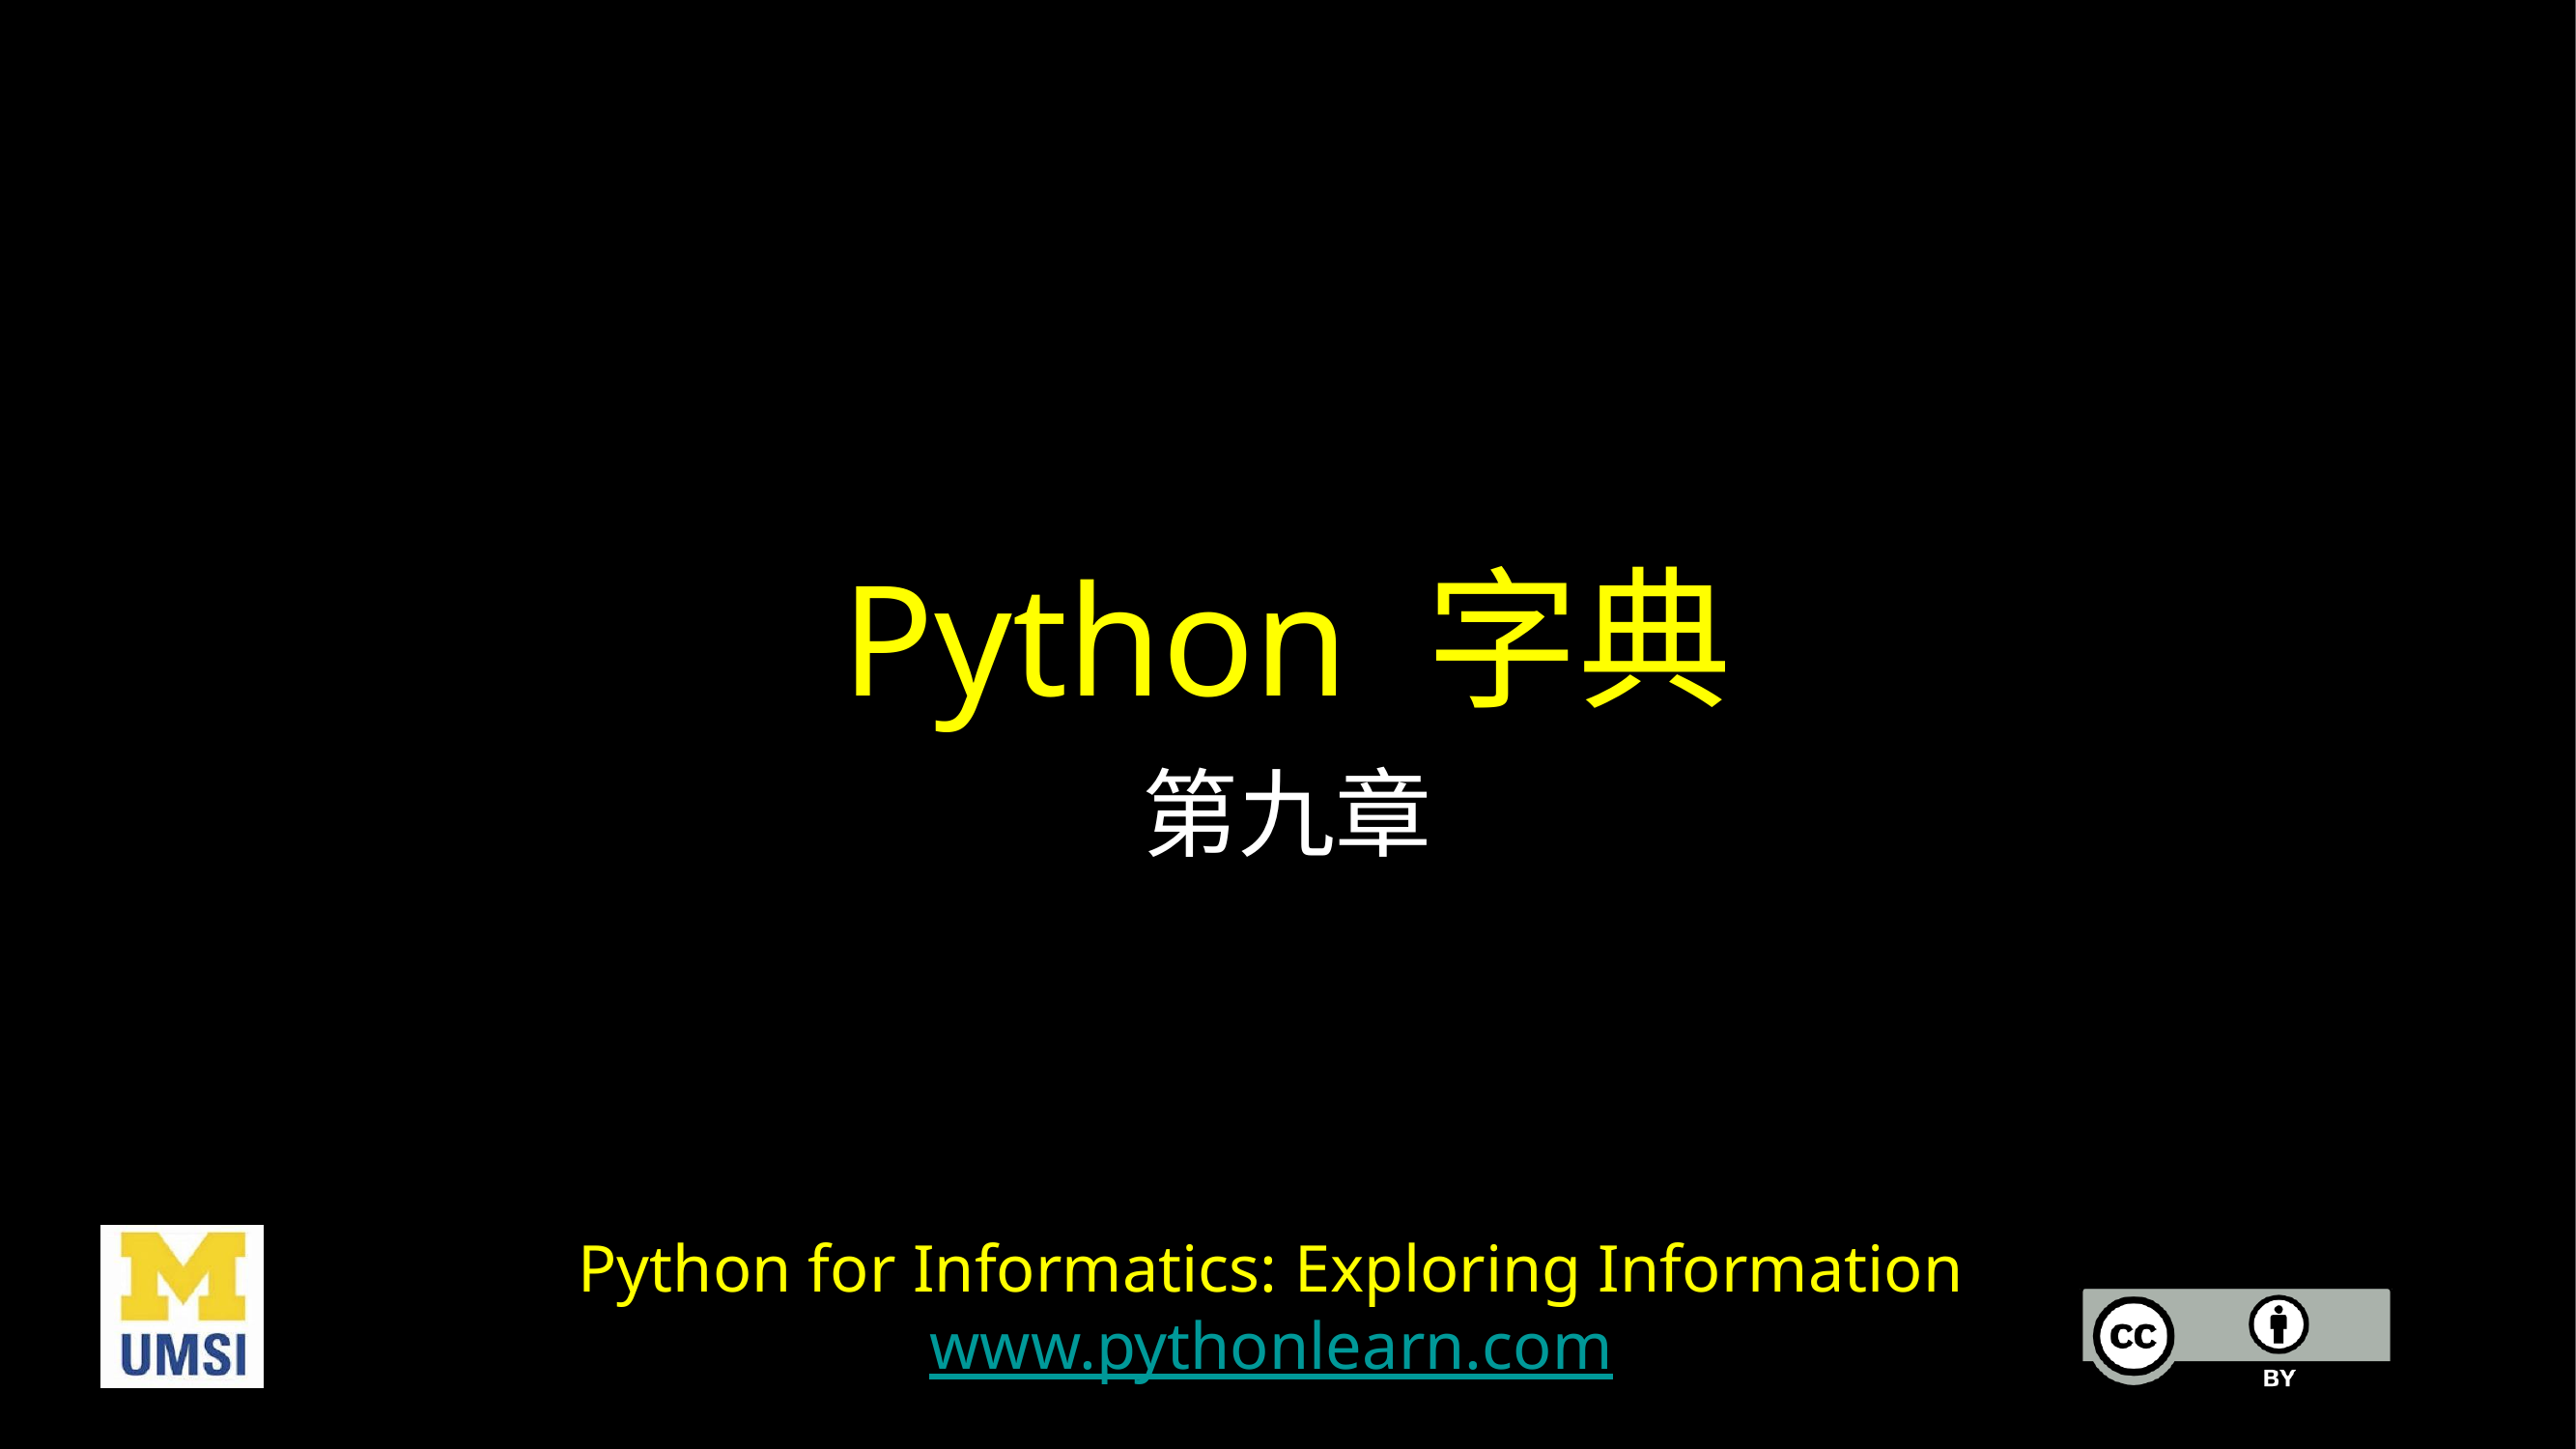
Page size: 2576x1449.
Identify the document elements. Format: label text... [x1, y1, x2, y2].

text_box Python for Informatics: Exploring Information www.pythonlearn.com [507, 1229, 2035, 1391]
picture [2080, 1286, 2392, 1393]
title Python 字典 [183, 243, 2391, 733]
list 第九章 [183, 746, 2391, 993]
picture [99, 1225, 264, 1388]
